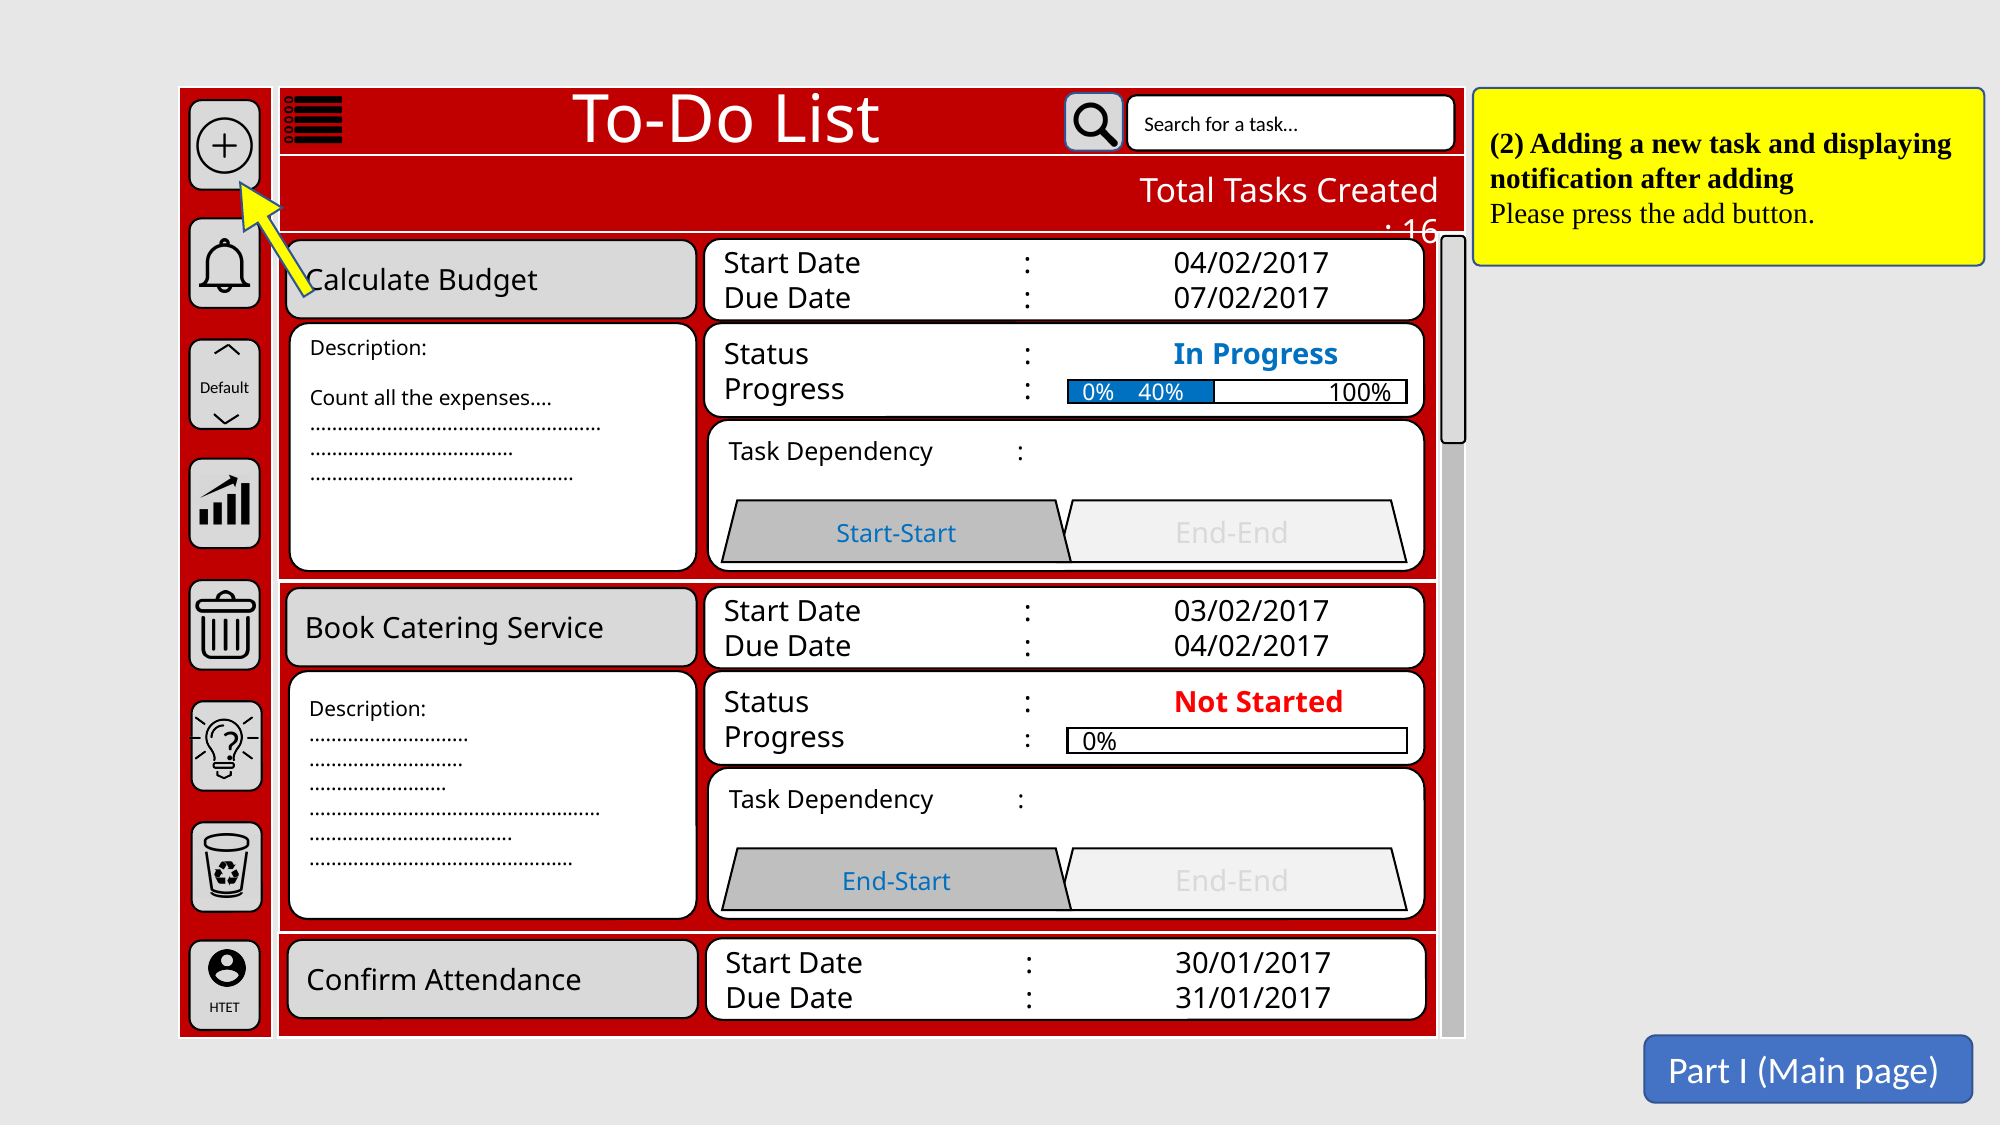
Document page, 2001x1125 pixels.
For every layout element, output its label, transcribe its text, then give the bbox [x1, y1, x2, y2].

text_box [1455, 86, 1466, 154]
picture [284, 89, 343, 149]
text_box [387, 68, 1455, 246]
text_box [185, 701, 264, 791]
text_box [189, 580, 260, 670]
text_box [278, 581, 1438, 932]
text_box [286, 586, 1425, 920]
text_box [189, 458, 260, 549]
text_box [285, 238, 1425, 572]
picture [195, 116, 254, 175]
text_box (2) Adding a new task and displaying notification after adding Please press the add button. [1471, 86, 1986, 267]
text_box [277, 932, 1438, 1039]
text_box [1440, 442, 1466, 1039]
text_box Confirm Attendance [286, 938, 700, 1020]
text_box [238, 180, 285, 269]
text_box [191, 822, 262, 912]
text_box [278, 86, 387, 154]
text_box [278, 154, 387, 233]
text_box Start Date : 30/01/2017 Due Date : 31/01/2017 [704, 937, 1428, 1021]
text_box [277, 246, 1438, 581]
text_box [189, 940, 260, 1030]
text_box [1440, 234, 1467, 445]
text_box [178, 86, 273, 1039]
text_box [281, 233, 387, 240]
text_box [189, 218, 260, 308]
text_box [188, 99, 261, 191]
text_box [184, 339, 266, 444]
text_box [1455, 154, 1466, 233]
text_box Part I (Main page) [1643, 1034, 1974, 1104]
